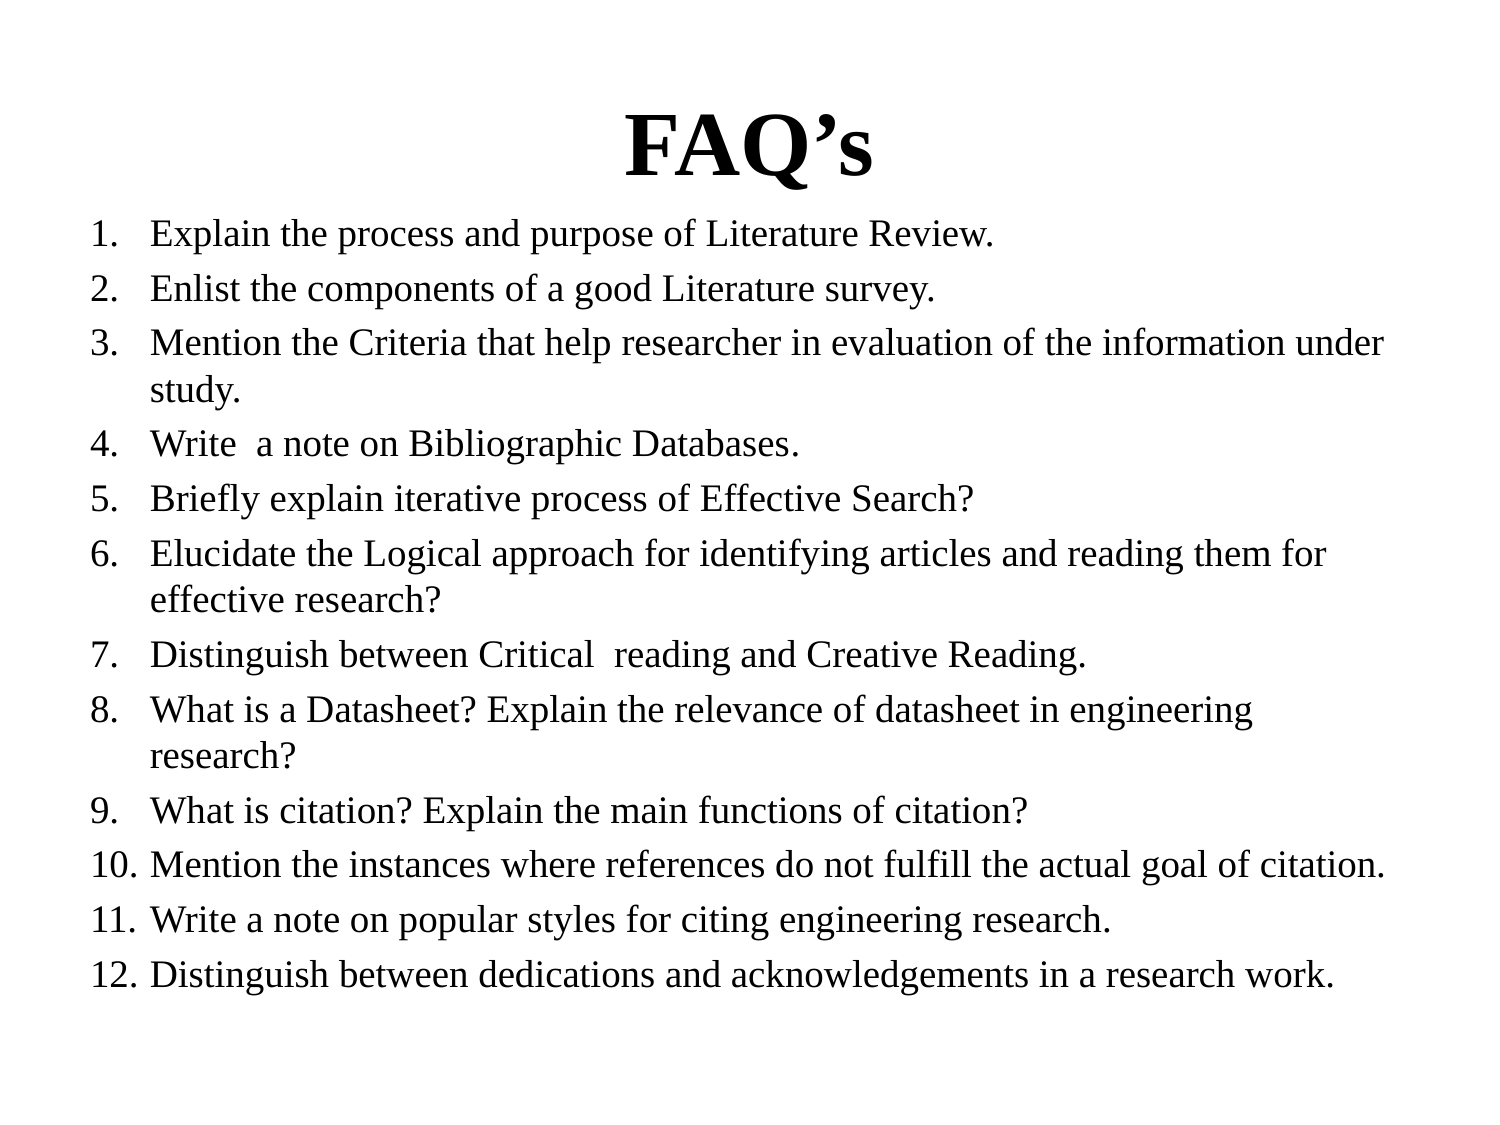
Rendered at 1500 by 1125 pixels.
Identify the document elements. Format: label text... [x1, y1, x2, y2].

list Explain the process and purpose of Literature Review. Enlist the components of a good Literature survey. Mention the Criteria that help researcher in evaluation of the information under study. Write a note on Bibliographic Databases. Briefly explain iterative process of Effective Search? Elucidate the Logical approach for identifying articles and reading them for effective research? Distinguish between Critical reading and Creative Reading. What is a Datasheet? Explain the relevance of datasheet in engineering research? What is citation? Explain the main functions of citation? Mention the instances where references do not fulfill the actual goal of citation. Write a note on popular styles for citing engineering research. Distinguish between dedications and acknowledgements in a research work. [75, 200, 1425, 1050]
title FAQ’s [75, 45, 1425, 200]
